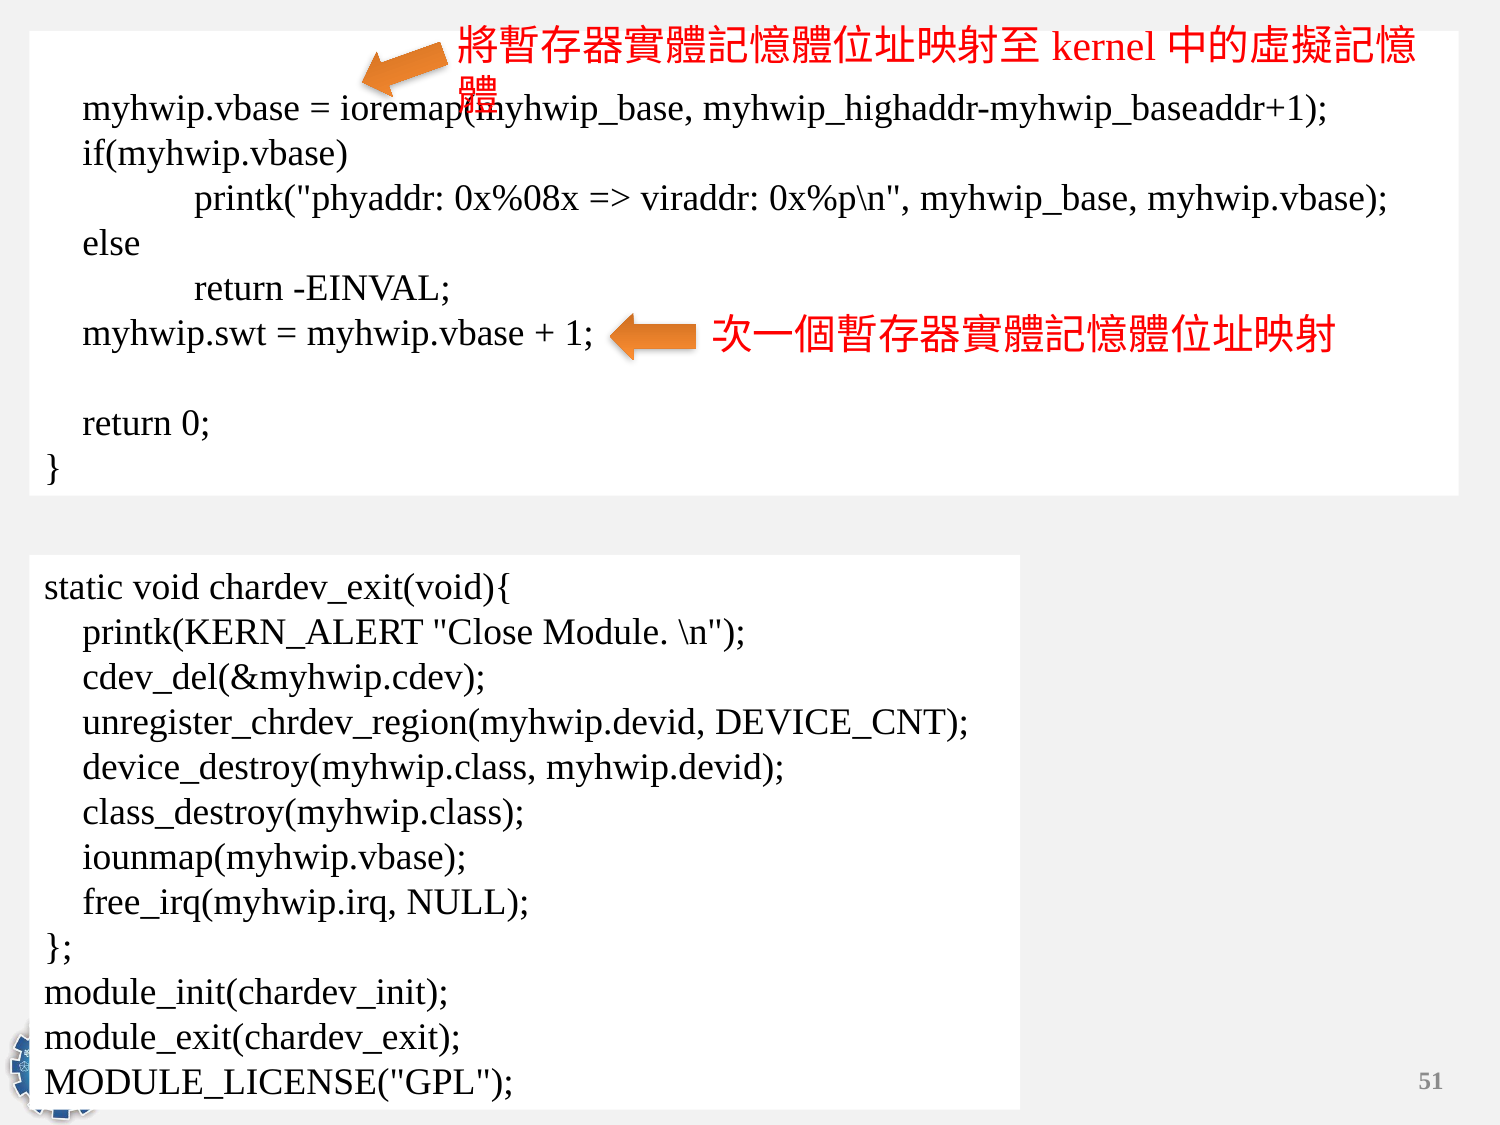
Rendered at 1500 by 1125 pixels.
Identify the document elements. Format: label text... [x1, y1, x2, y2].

text_box 將暫存器實體記憶體位址映射至kernel中的虛擬記憶體 [442, 10, 1462, 126]
text_box static void chardev_exit(void){ printk(KERN_ALERT "Close Module. \n"); cdev_del(&myhwip.cdev); unregister_chrdev_region(myhwip.devid, DEVICE_CNT); device_destroy(myhwip.class, myhwip.devid); class_destroy(myhwip.class); iounmap(myhwip.vbase); free_irq(myhwip.irq, NULL); }; module_init(chardev_init); module_exit(chardev_exit); MODULE_LICENSE("GPL"); [29, 554, 1021, 1110]
text_box 次一個暫存器實體記憶體位址映射 [696, 300, 1370, 365]
text_box [362, 42, 442, 97]
text_box myhwip.vbase = ioremap(myhwip_base, myhwip_highaddr-myhwip_baseaddr+1); if(myhwip.vbase) printk("phyaddr: 0x%08x => viraddr: 0x%p\n", myhwip_base, myhwip.vbase); else return -EINVAL; myhwip.swt = myhwip.vbase + 1; return 0; } [29, 30, 1459, 496]
slide_number 51 [1128, 1057, 1459, 1103]
text_box [609, 312, 696, 360]
